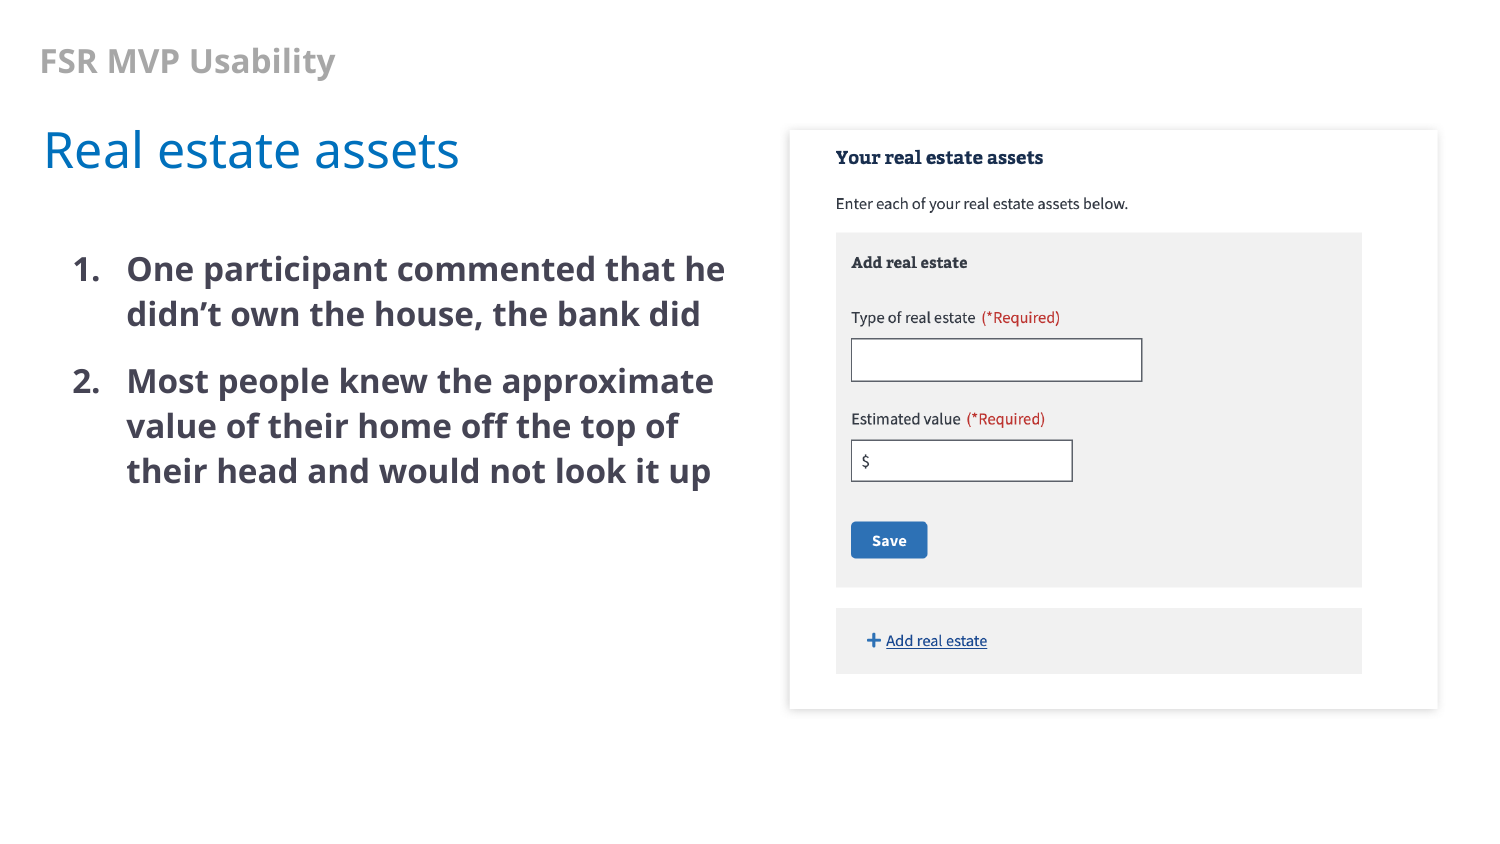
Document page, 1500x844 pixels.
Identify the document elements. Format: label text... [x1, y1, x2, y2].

picture [789, 129, 1438, 714]
text_box FSR MVP Usability [31, 26, 1154, 86]
text_box Real estate assets [36, 111, 1455, 202]
text_box One participant commented that he didn’t own the house, the bank did Most people knew the approximate value of their home off the top of their head and would not look it up [36, 227, 745, 756]
